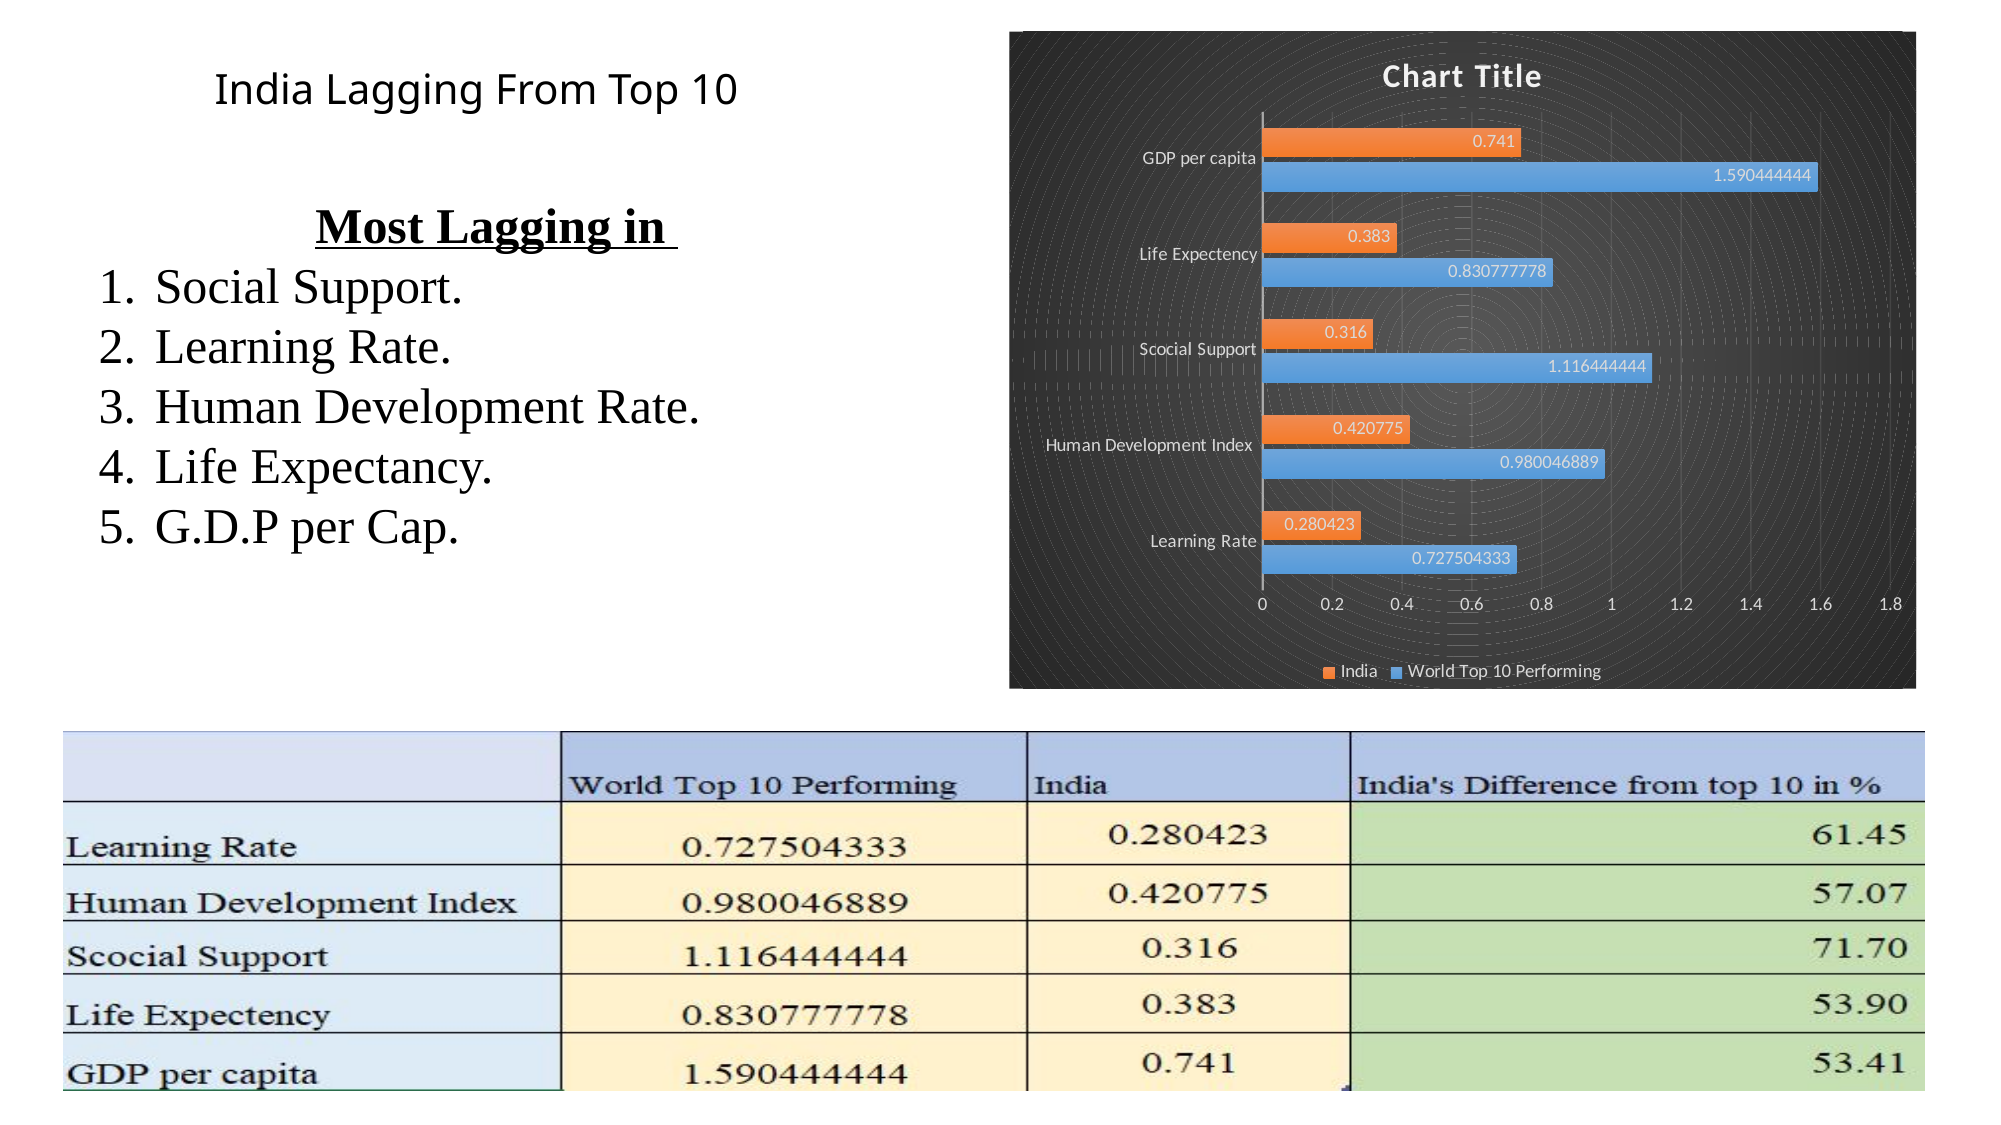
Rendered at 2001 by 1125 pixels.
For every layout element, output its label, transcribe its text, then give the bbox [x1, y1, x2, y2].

picture [63, 731, 1925, 1091]
chart [1009, 31, 1917, 689]
text_box India Lagging From Top 10 [63, 55, 890, 120]
text_box Most Lagging in Social Support. Learning Rate. Human Development Rate. Life Expectancy. G.D.P per Cap. [83, 186, 910, 666]
